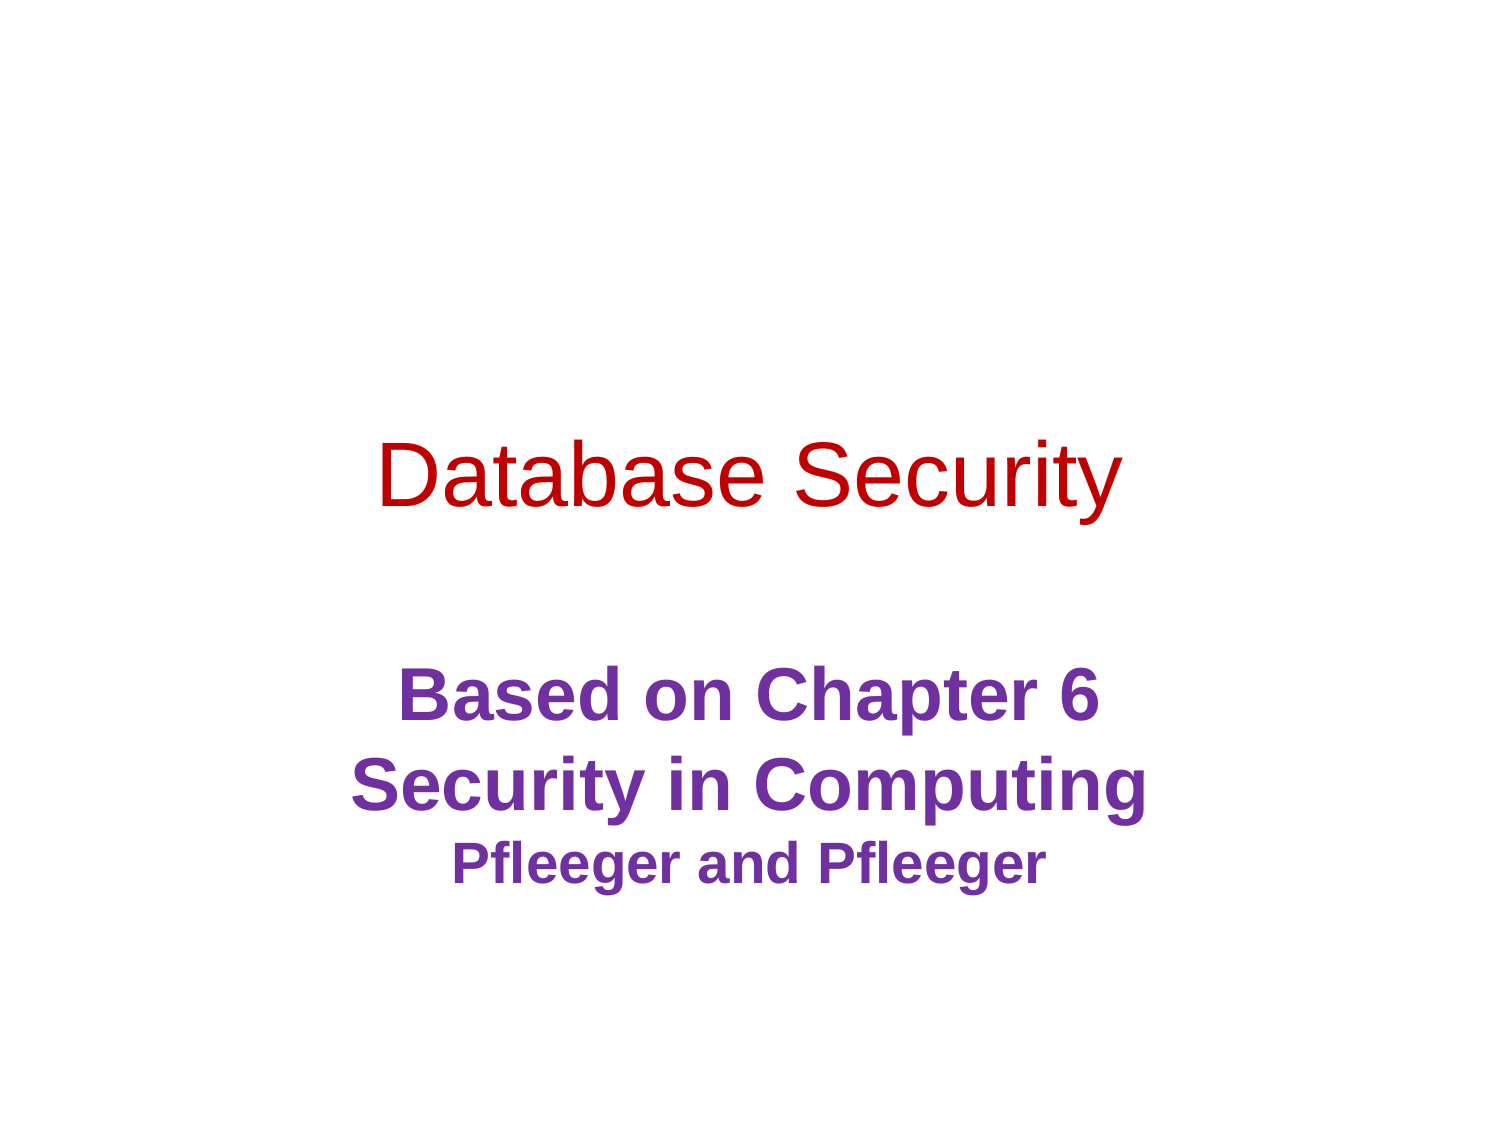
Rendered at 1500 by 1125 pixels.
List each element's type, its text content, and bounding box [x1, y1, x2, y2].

subtitle Based on Chapter 6 Security in Computing Pfleeger and Pfleeger [225, 637, 1275, 925]
title Database Security [112, 349, 1388, 591]
